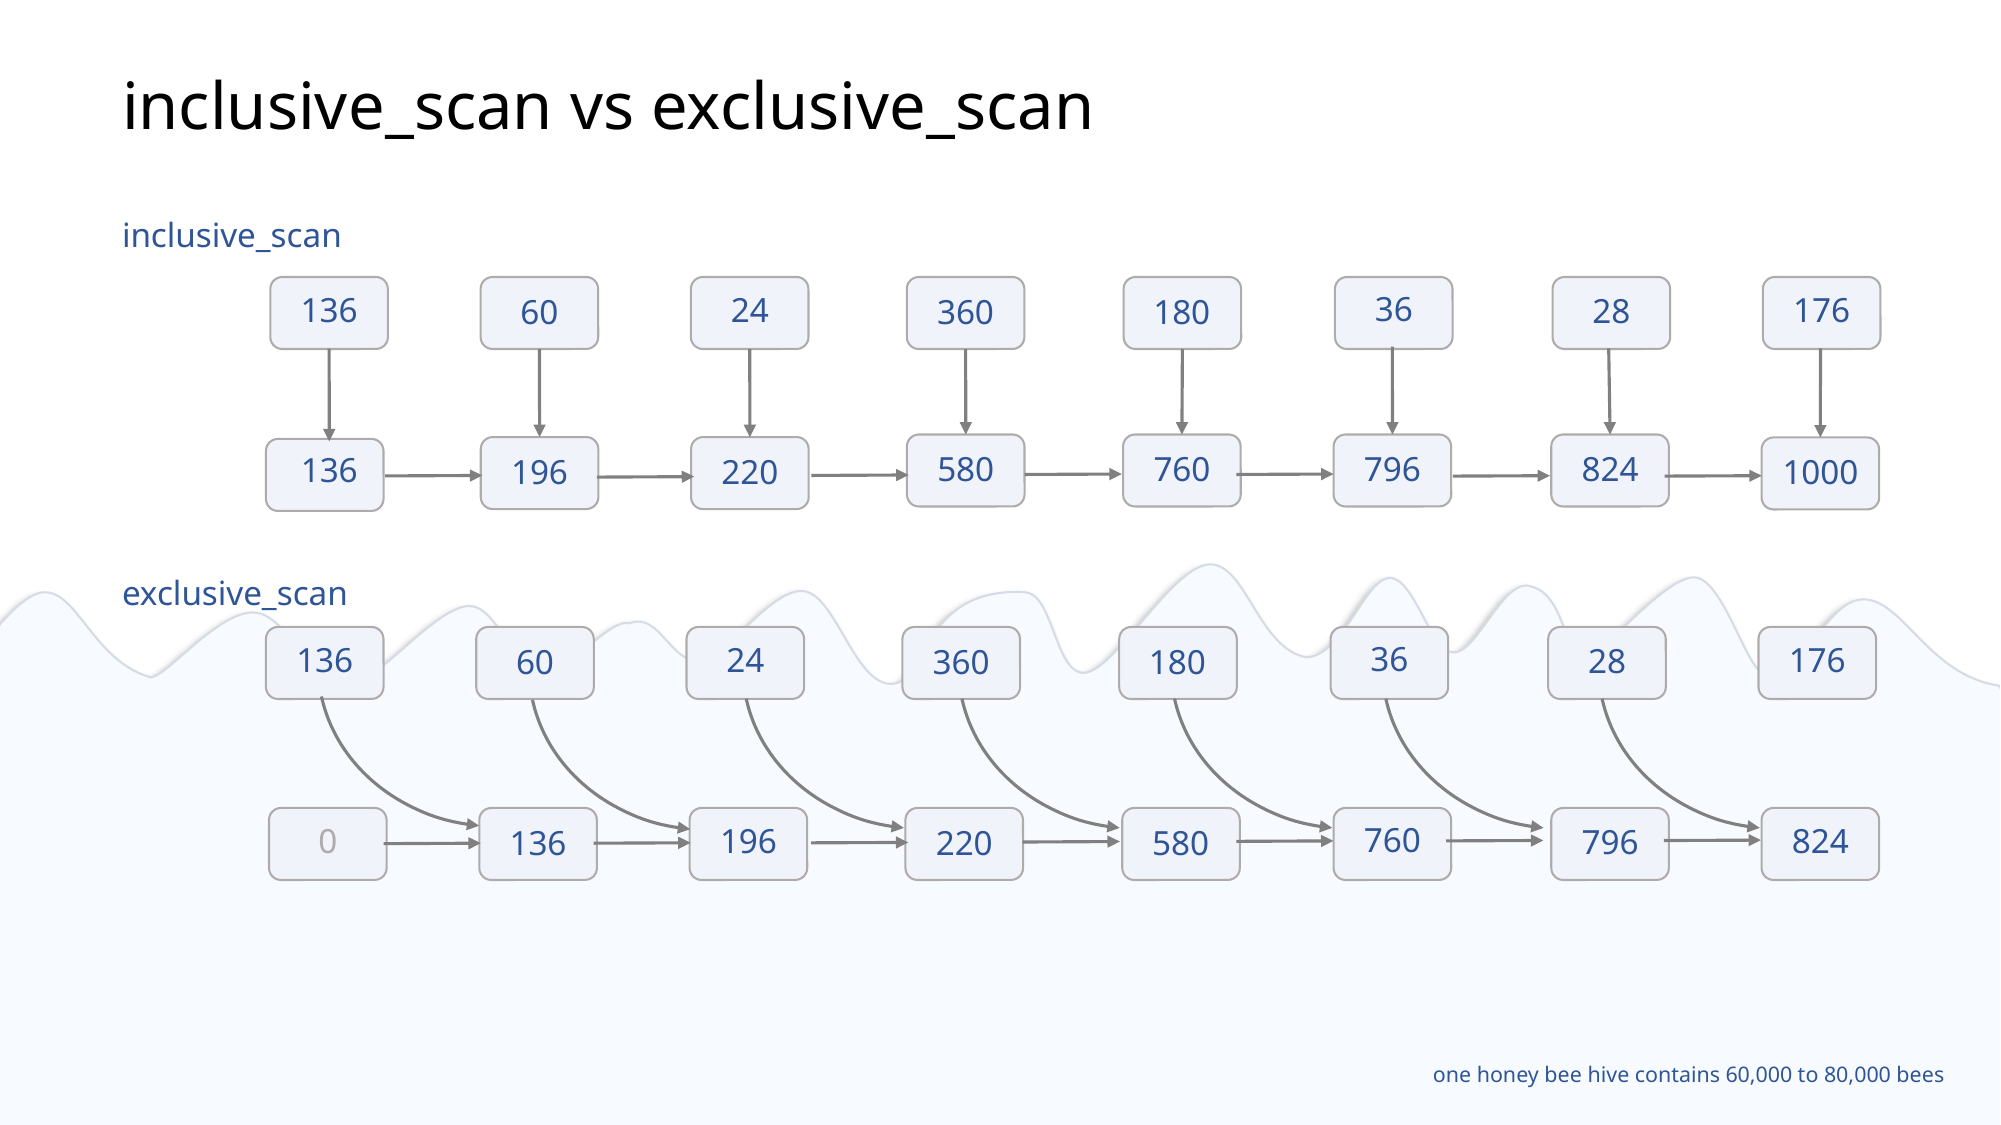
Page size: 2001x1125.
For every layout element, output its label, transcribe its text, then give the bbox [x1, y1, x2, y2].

text_box 360 [906, 283, 1025, 349]
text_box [1664, 348, 1880, 512]
text_box 60 [480, 283, 599, 348]
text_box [1024, 349, 1236, 509]
text_box 136 [270, 281, 388, 348]
text_box 28 [1552, 282, 1671, 348]
text_box [1553, 275, 1670, 282]
text_box [272, 275, 387, 281]
text_box [481, 275, 598, 283]
text_box [1764, 275, 1879, 281]
text_box [1337, 275, 1450, 280]
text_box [596, 348, 809, 511]
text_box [811, 349, 1024, 509]
text_box 180 [1122, 283, 1241, 349]
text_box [265, 348, 385, 511]
text_box 176 [1762, 281, 1881, 349]
title inclusive_scan vs exclusive_scan [107, 65, 1863, 152]
text_box inclusive_scan [107, 207, 1464, 275]
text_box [385, 348, 596, 511]
text_box [907, 275, 1024, 283]
text_box [692, 275, 807, 281]
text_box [1452, 348, 1664, 509]
text_box 36 [1334, 280, 1453, 348]
text_box [1124, 275, 1243, 343]
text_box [0, 560, 2000, 1125]
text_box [1236, 346, 1452, 509]
text_box 24 [690, 281, 809, 348]
